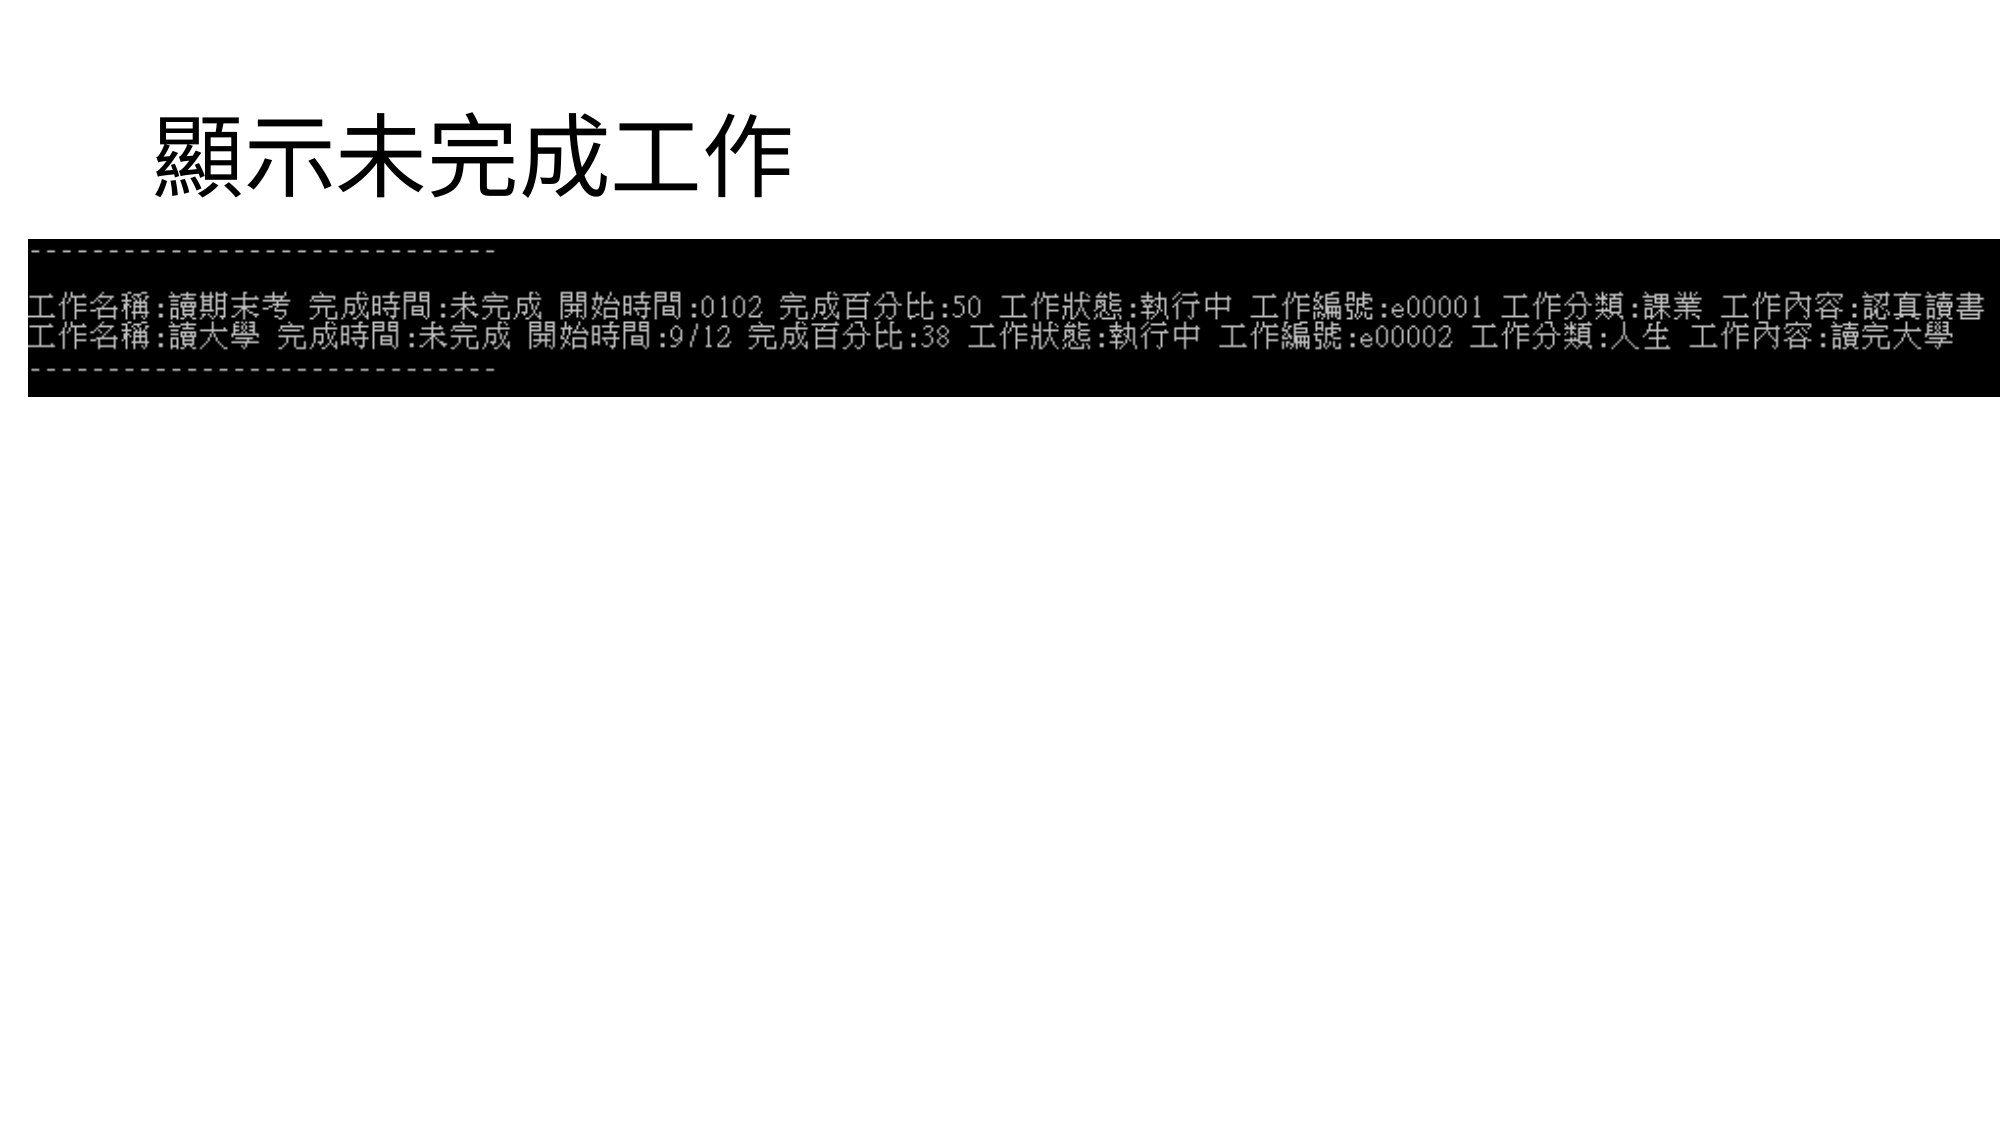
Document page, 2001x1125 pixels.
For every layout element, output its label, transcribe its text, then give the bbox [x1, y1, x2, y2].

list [28, 239, 2000, 397]
title 顯示未完成工作 [137, 52, 1863, 239]
